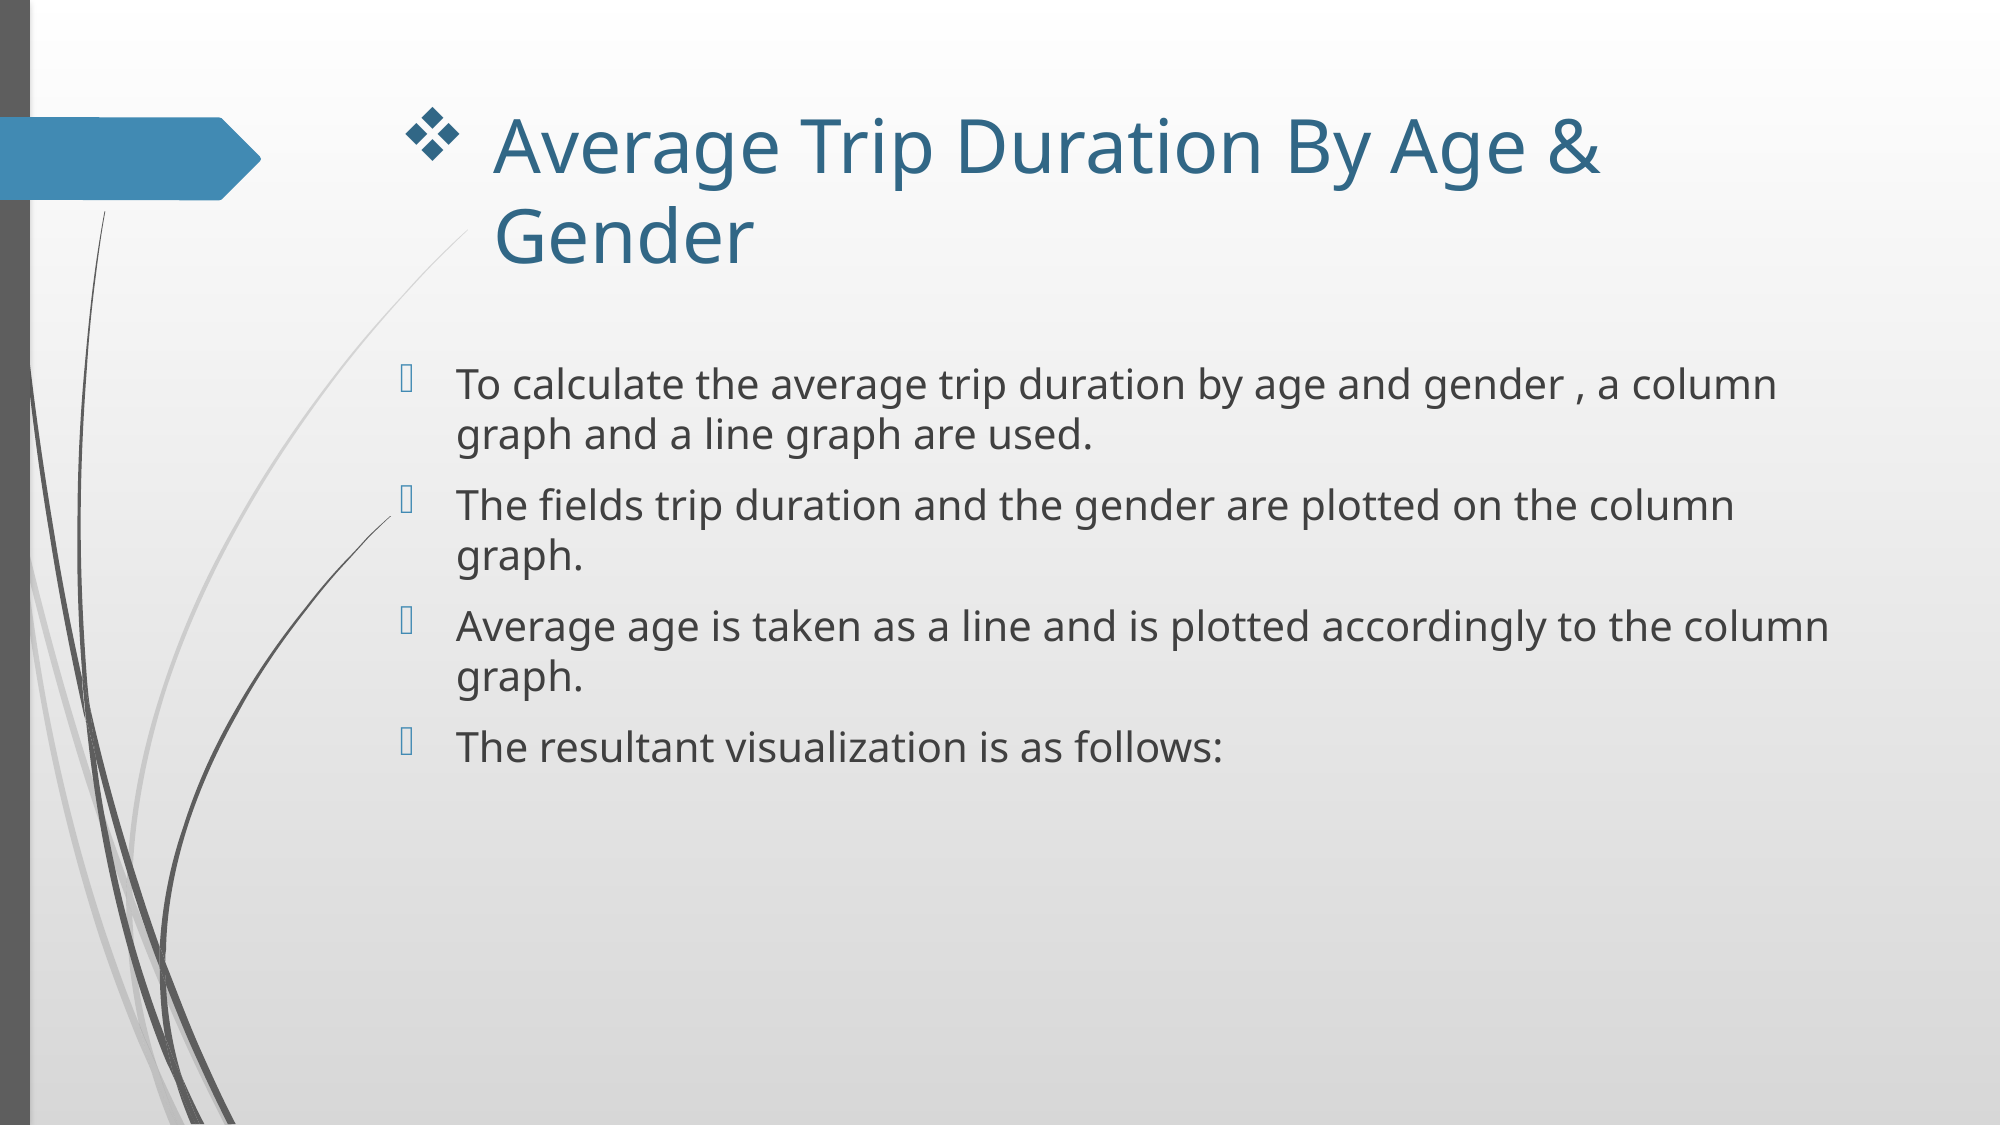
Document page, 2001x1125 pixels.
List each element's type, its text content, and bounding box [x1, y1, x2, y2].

list To calculate the average trip duration by age and gender , a column graph and a line graph are used. The fields trip duration and the gender are plotted on the column graph. Average age is taken as a line and is plotted accordingly to the column graph. The resultant visualization is as follows: [384, 350, 1848, 970]
title Average Trip Duration By Age & Gender [384, 91, 1847, 302]
